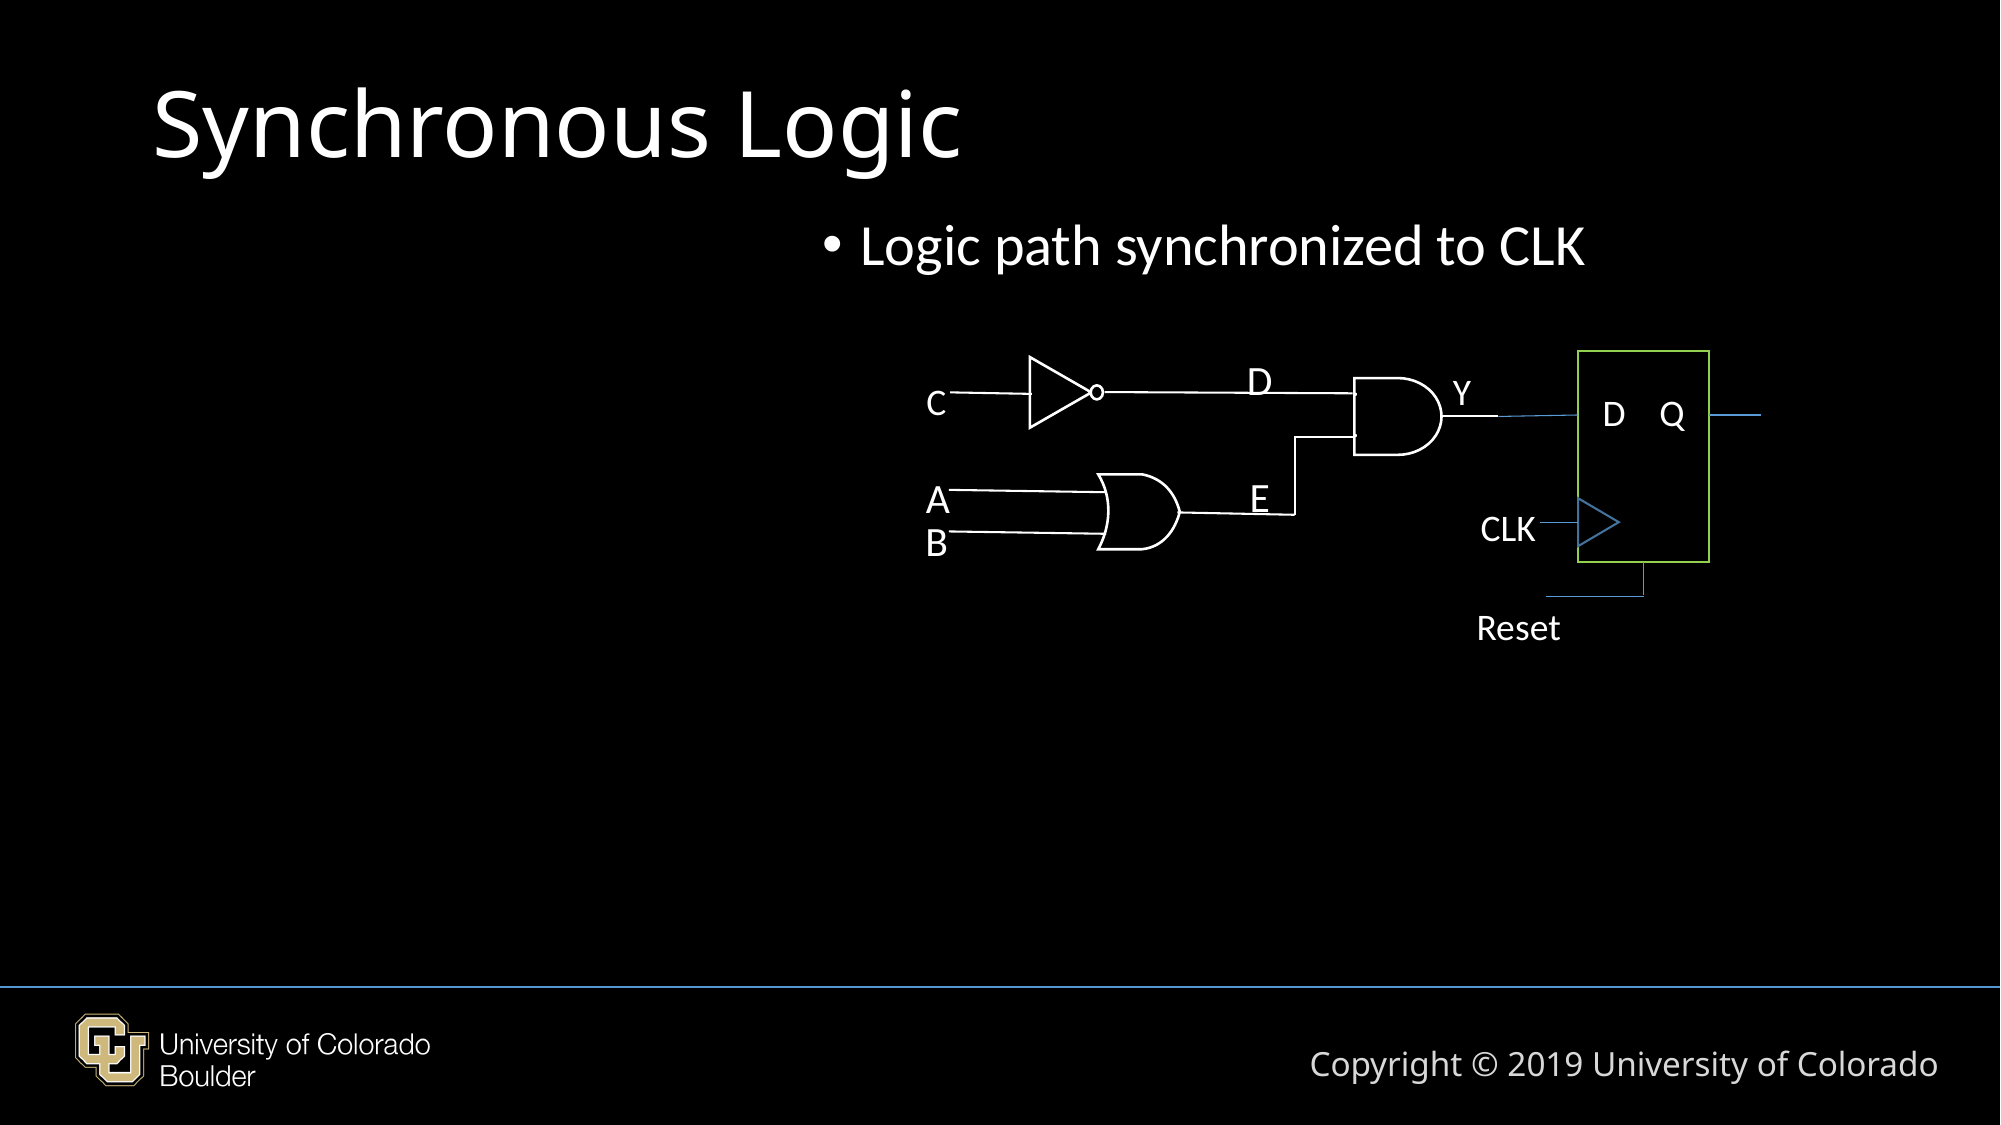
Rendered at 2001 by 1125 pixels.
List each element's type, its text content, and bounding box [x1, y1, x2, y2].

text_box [1294, 1010, 2000, 1118]
picture [62, 1007, 458, 1105]
text_box Logic path synchronized to CLK [807, 208, 1895, 966]
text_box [916, 345, 1761, 657]
text_box Synchronous Logic [137, 59, 1863, 196]
